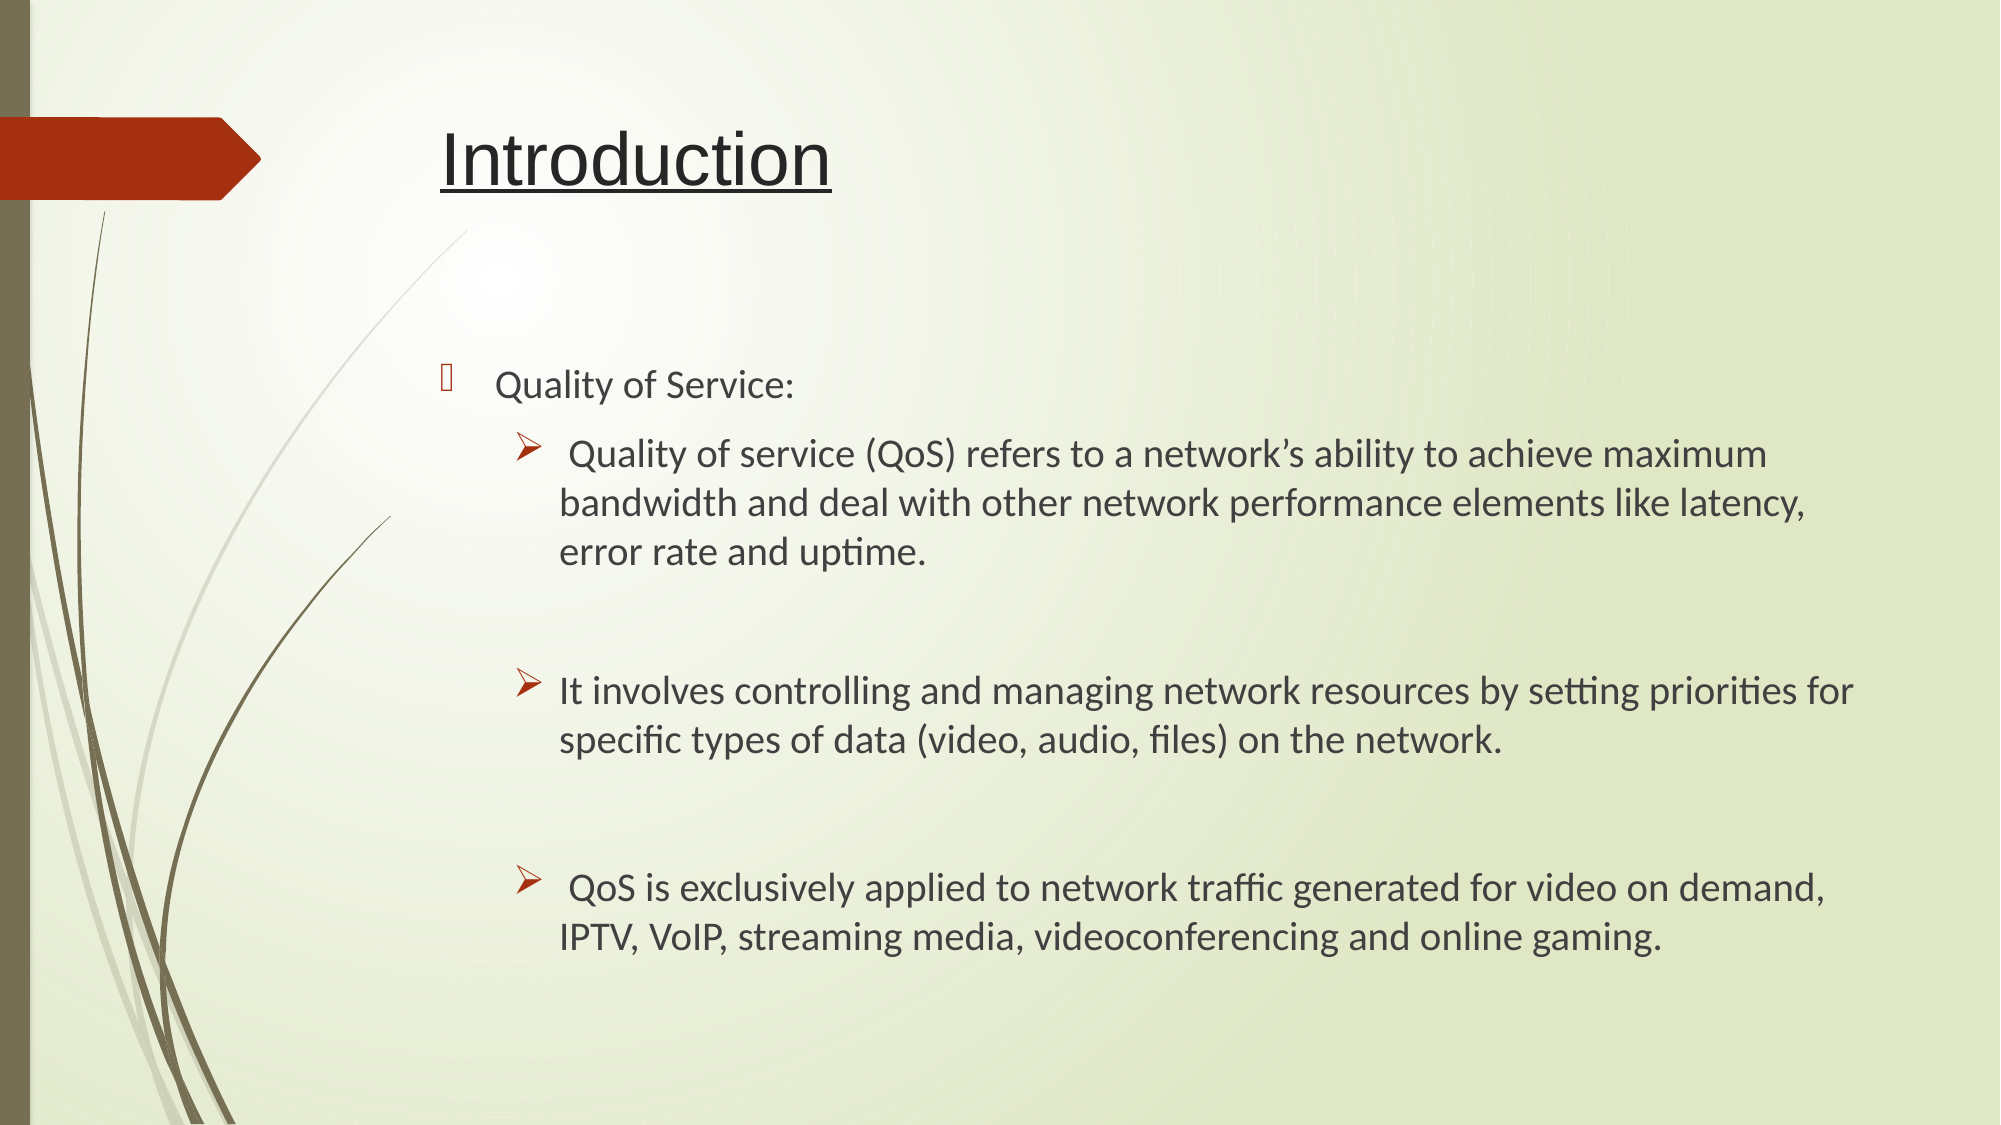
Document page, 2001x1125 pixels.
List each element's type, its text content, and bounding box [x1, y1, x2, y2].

title Introduction [425, 102, 1888, 313]
list Quality of Service: Quality of service (QoS) refers to a network’s ability to achieve maximum bandwidth and deal with other network performance elements like latency, error rate and uptime. It involves controlling and managing network resources by setting priorities for specific types of data (video, audio, files) on the network. QoS is exclusively applied to network traffic generated for video on demand, IPTV, VoIP, streaming media, videoconferencing and online gaming. [424, 350, 1888, 970]
